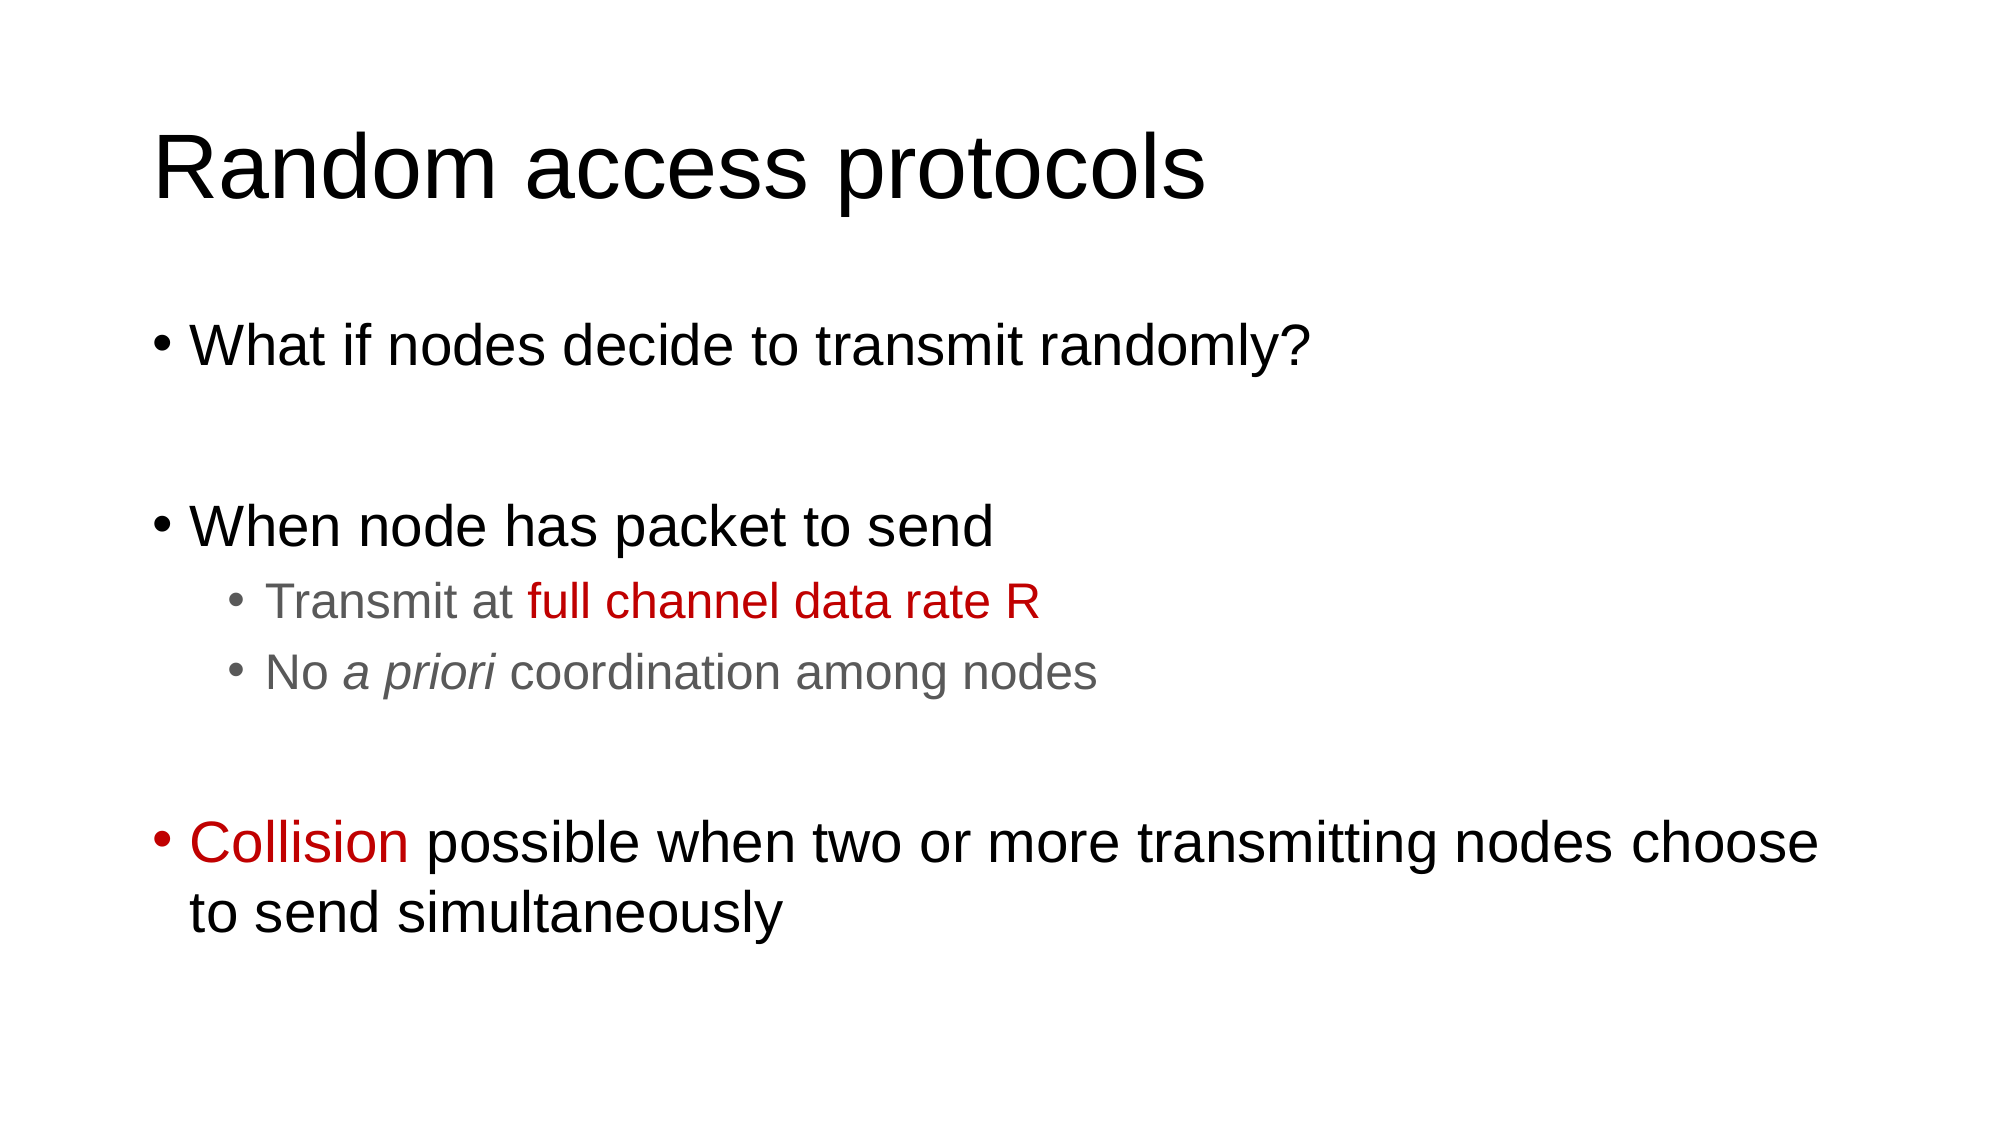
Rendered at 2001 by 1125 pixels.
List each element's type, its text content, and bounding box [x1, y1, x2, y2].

title Random access protocols [137, 59, 1863, 278]
list What if nodes decide to transmit randomly? When node has packet to send Transmit at full channel data rate R No a priori coordination among nodes Collision possible when two or more transmitting nodes choose to send simultaneously [137, 299, 1863, 1014]
